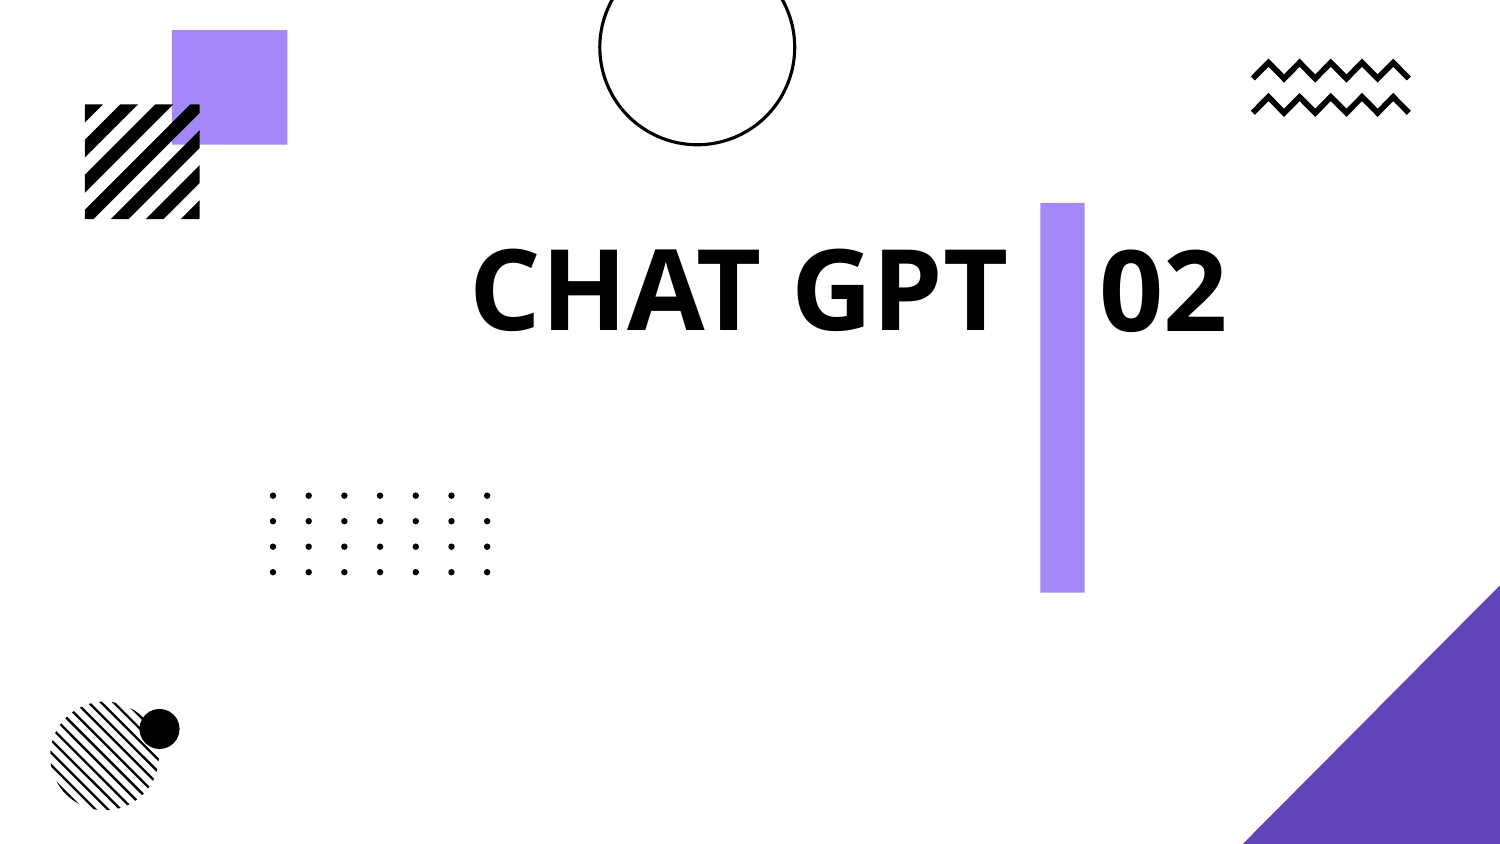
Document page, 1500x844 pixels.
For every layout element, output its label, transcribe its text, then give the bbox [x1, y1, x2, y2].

text_box [1239, 582, 1500, 844]
title 02 [1084, 198, 1334, 370]
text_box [269, 492, 491, 576]
text_box [1040, 202, 1085, 593]
title CHAT GPT [308, 202, 1024, 593]
